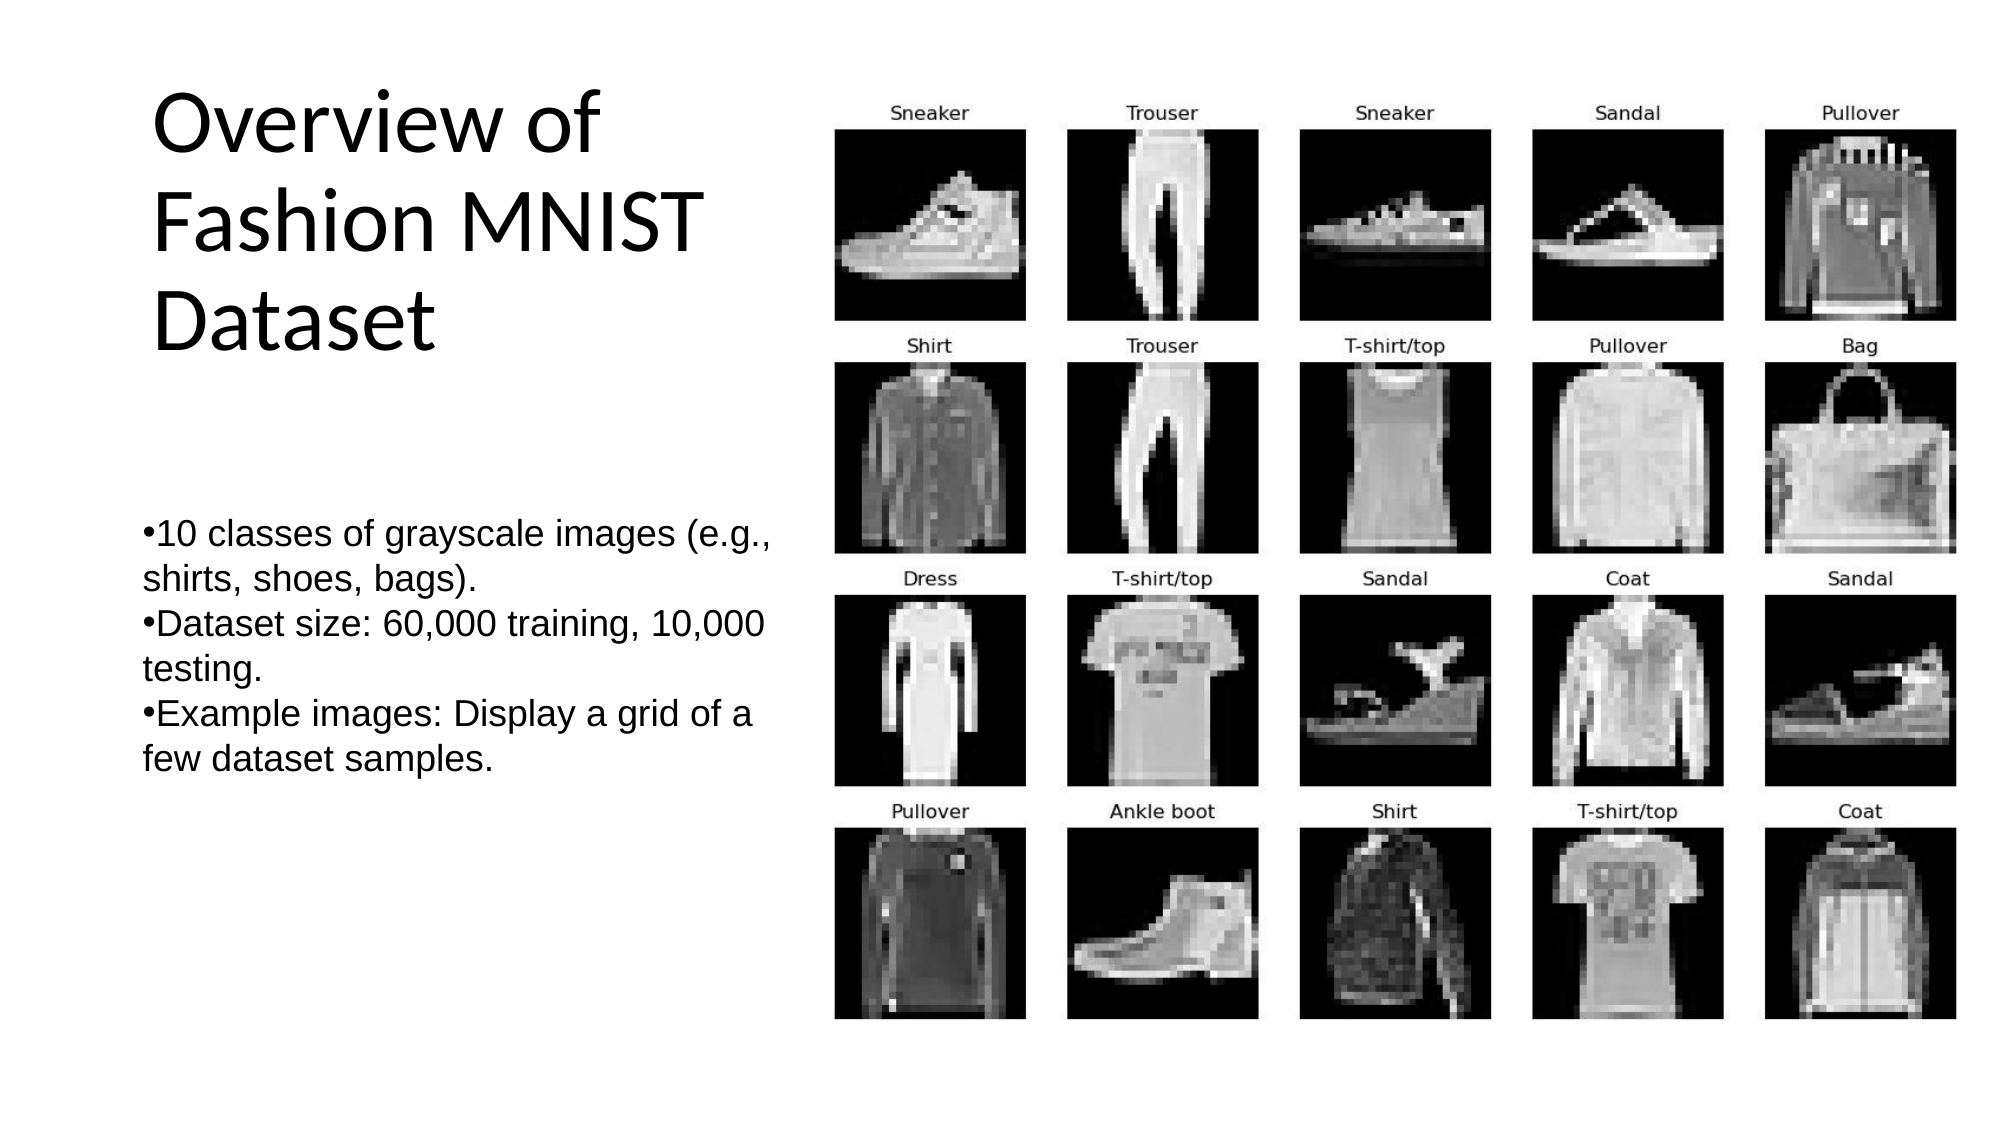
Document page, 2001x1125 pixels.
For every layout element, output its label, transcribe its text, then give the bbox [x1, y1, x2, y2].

title Overview of Fashion MNIST Dataset [137, 59, 814, 384]
text_box 10 classes of grayscale images (e.g., shirts, shoes, bags). Dataset size: 60,000 training, 10,000 testing. Example images: Display a grid of a few dataset samples. [127, 456, 818, 832]
picture [823, 94, 1967, 1031]
